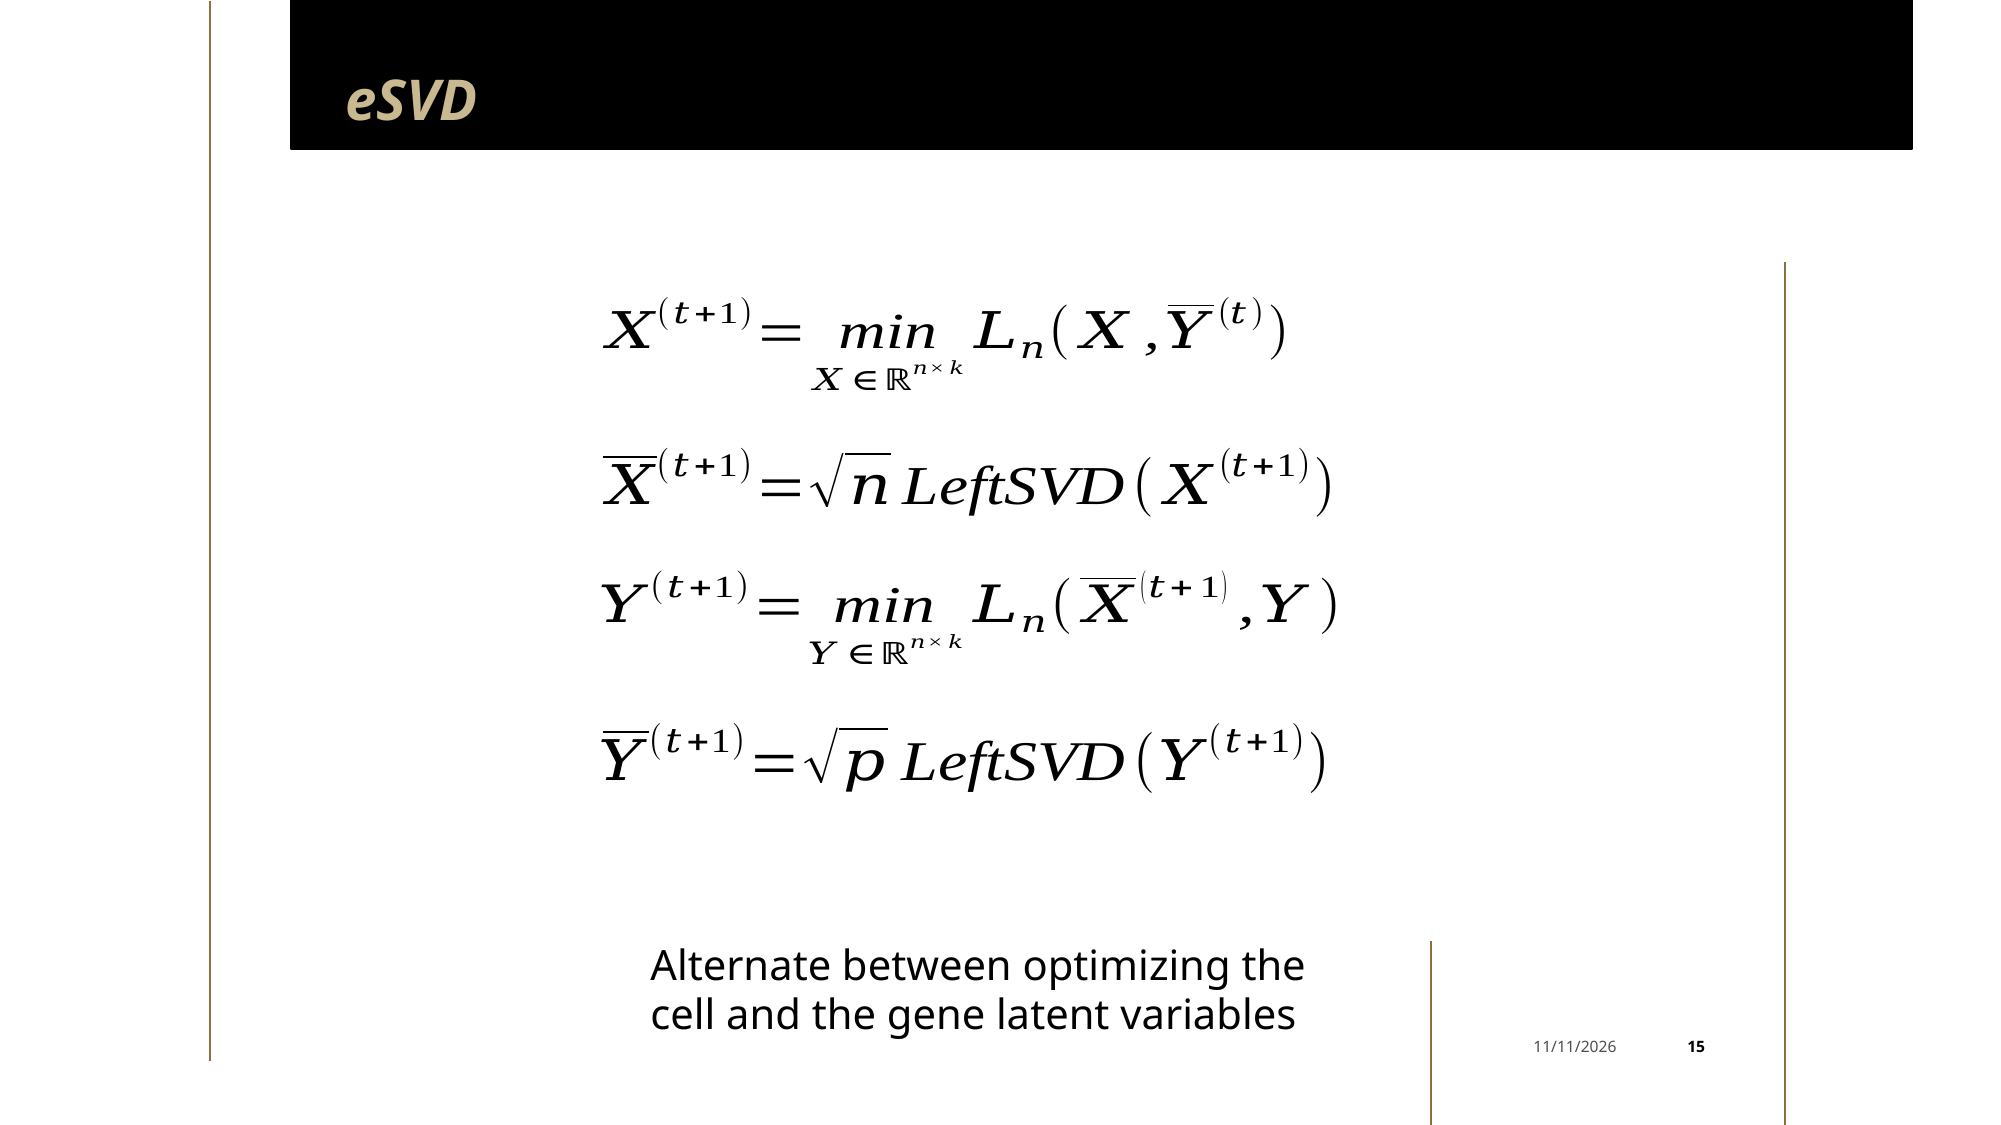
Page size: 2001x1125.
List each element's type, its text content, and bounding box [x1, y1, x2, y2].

title eSVD [343, 69, 1659, 136]
text_box Alternate between optimizing the cell and the gene latent variables [635, 930, 1337, 1046]
slide_number 15 [1656, 1017, 1737, 1078]
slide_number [1464, 1020, 1632, 1074]
